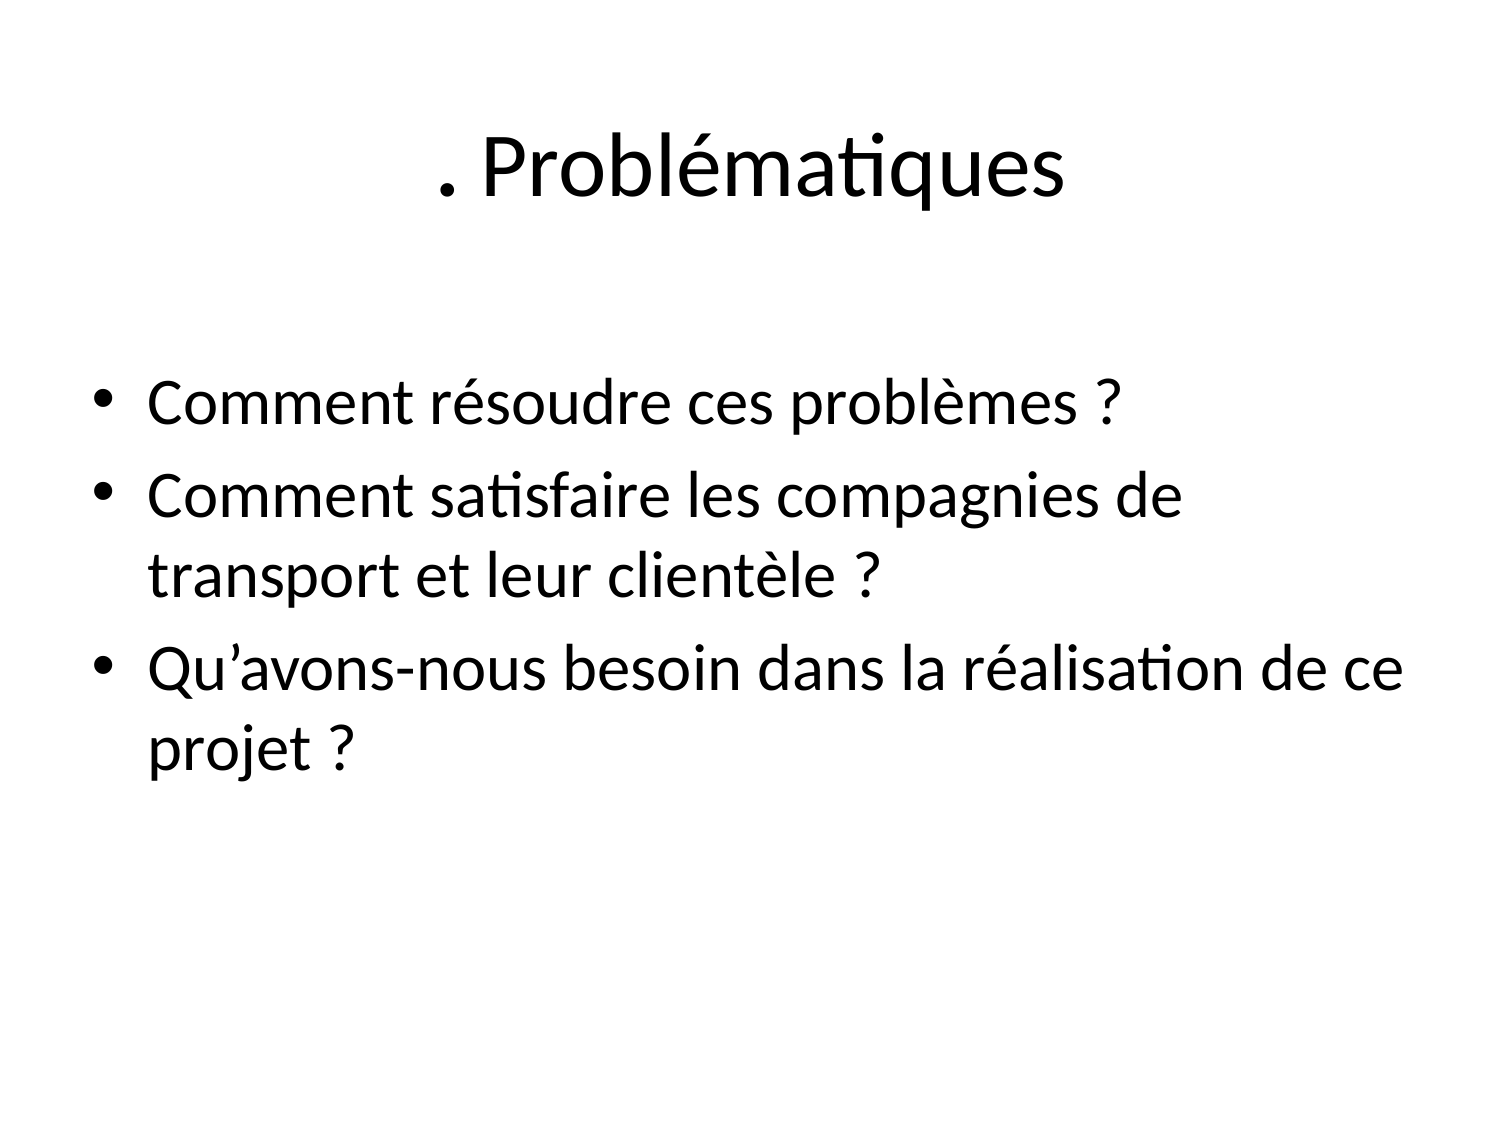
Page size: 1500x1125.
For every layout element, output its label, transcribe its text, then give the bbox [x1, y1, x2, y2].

list Comment résoudre ces problèmes ? Comment satisfaire les compagnies de transport et leur clientèle ? Qu’avons-nous besoin dans la réalisation de ce projet ? [76, 349, 1427, 1093]
title . Problématiques [76, 66, 1427, 254]
